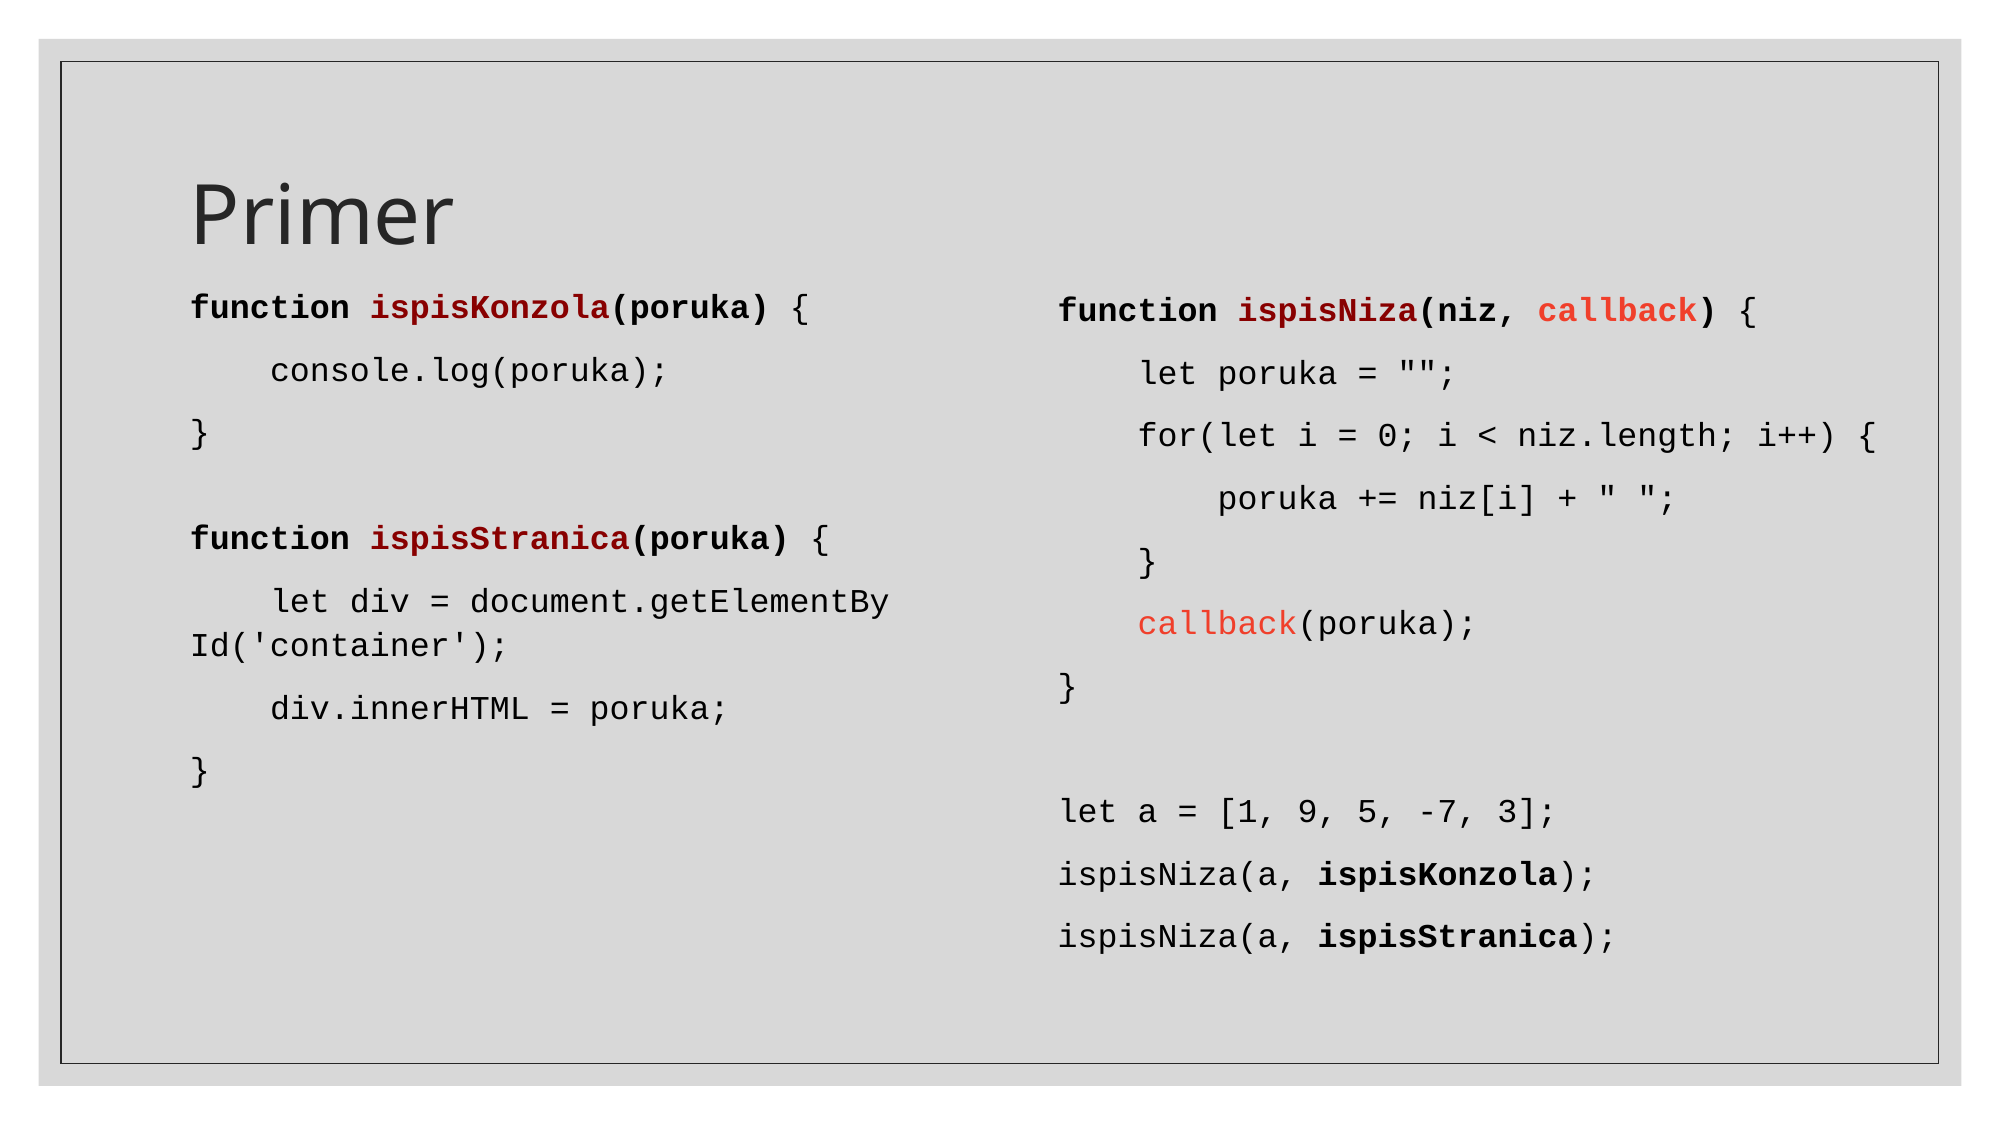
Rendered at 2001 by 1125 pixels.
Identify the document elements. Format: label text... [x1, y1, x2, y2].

text_box function ispisNiza(niz, callback) { let poruka = ""; for(let i = 0; i < niz.length; i++) { poruka += niz[i] + " "; } callback(poruka); } let a = [1, 9, 5, -7, 3]; ispisNiza(a, ispisKonzola); ispisNiza(a, ispisStranica); [1042, 276, 1924, 980]
title Primer [174, 105, 1825, 331]
list function ispisKonzola(poruka) { console.log(poruka); } function ispisStranica(poruka) { let div = document.getElementById('container'); div.innerHTML = poruka; } [174, 273, 921, 977]
